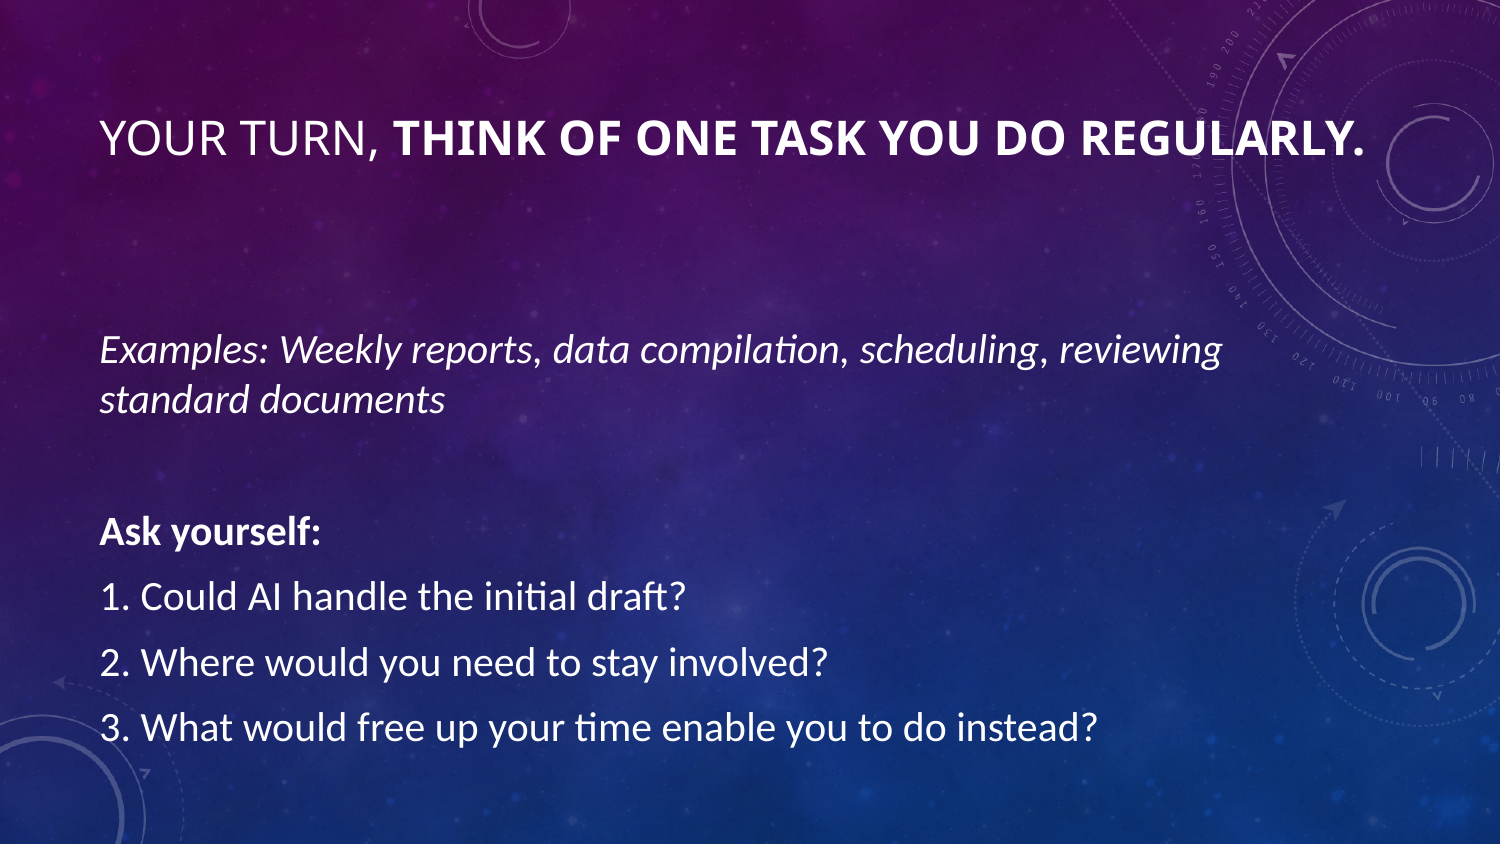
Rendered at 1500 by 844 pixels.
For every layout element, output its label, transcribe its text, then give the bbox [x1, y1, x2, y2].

title Your Turn, Think of ONE task you do regularly. [84, 75, 1391, 255]
picture [0, 0, 1500, 844]
list Examples: Weekly reports, data compilation, scheduling, reviewing standard documents Ask yourself: 1. Could AI handle the initial draft? 2. Where would you need to stay involved? 3. What would free up your time enable you to do instead? [84, 263, 1331, 809]
